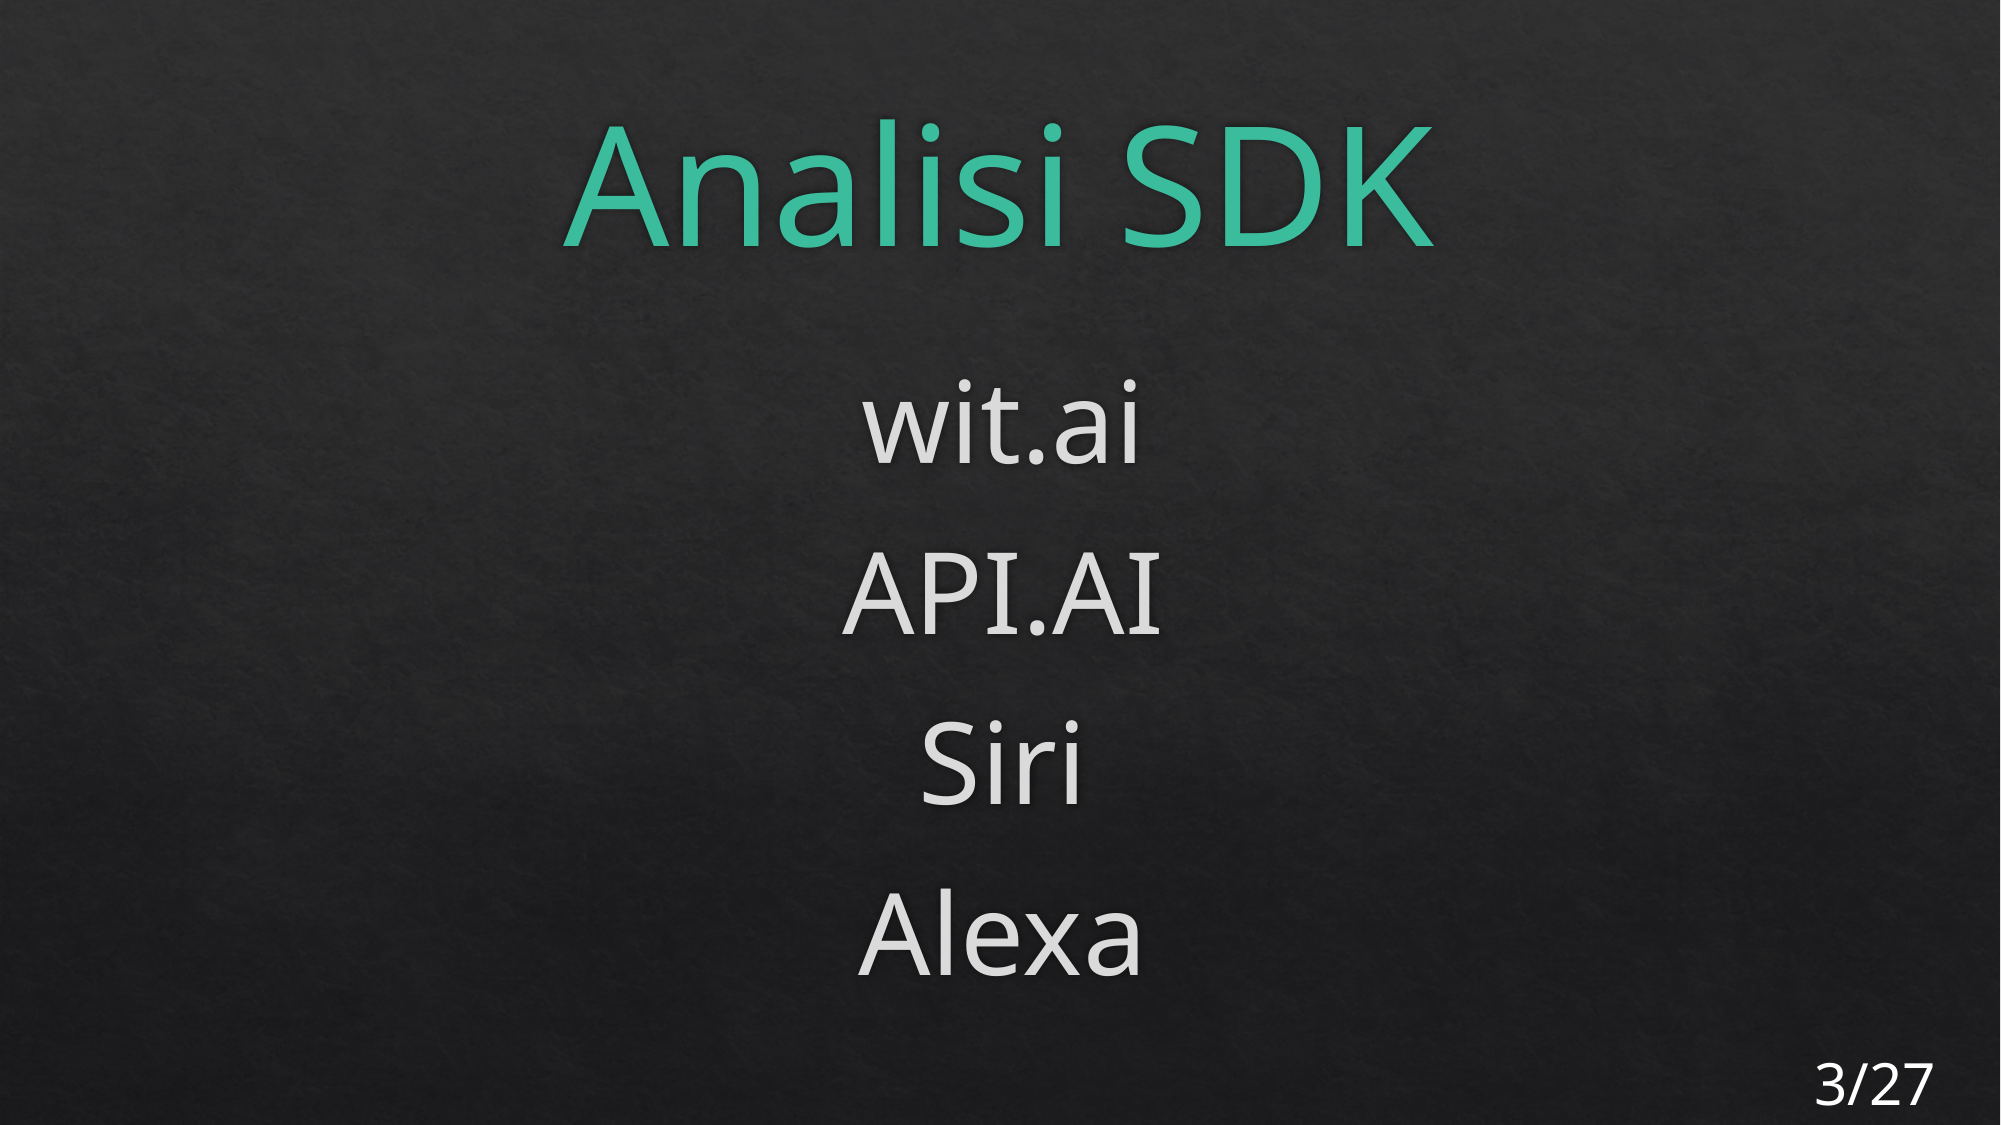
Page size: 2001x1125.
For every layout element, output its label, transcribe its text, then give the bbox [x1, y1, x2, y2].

title Analisi SDK [149, 99, 1849, 260]
list wit.ai API.AI Siri Alexa [0, 342, 2000, 1009]
